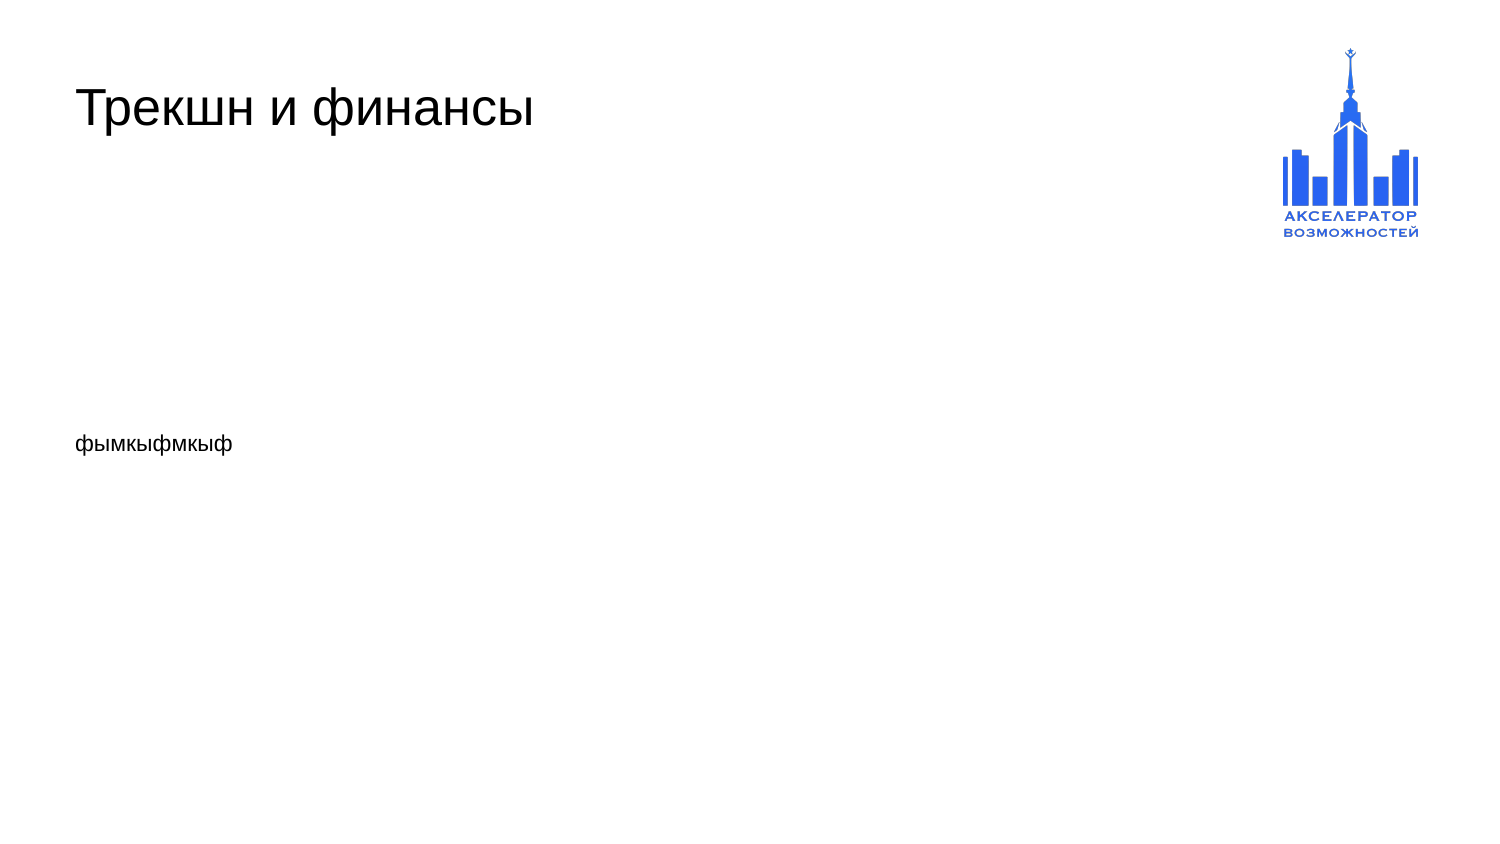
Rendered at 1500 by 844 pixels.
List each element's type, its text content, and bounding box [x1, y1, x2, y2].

subtitle фымкыфмкыф [75, 197, 1425, 687]
picture [1283, 48, 1418, 237]
title Трекшн и финансы [75, 33, 1425, 175]
